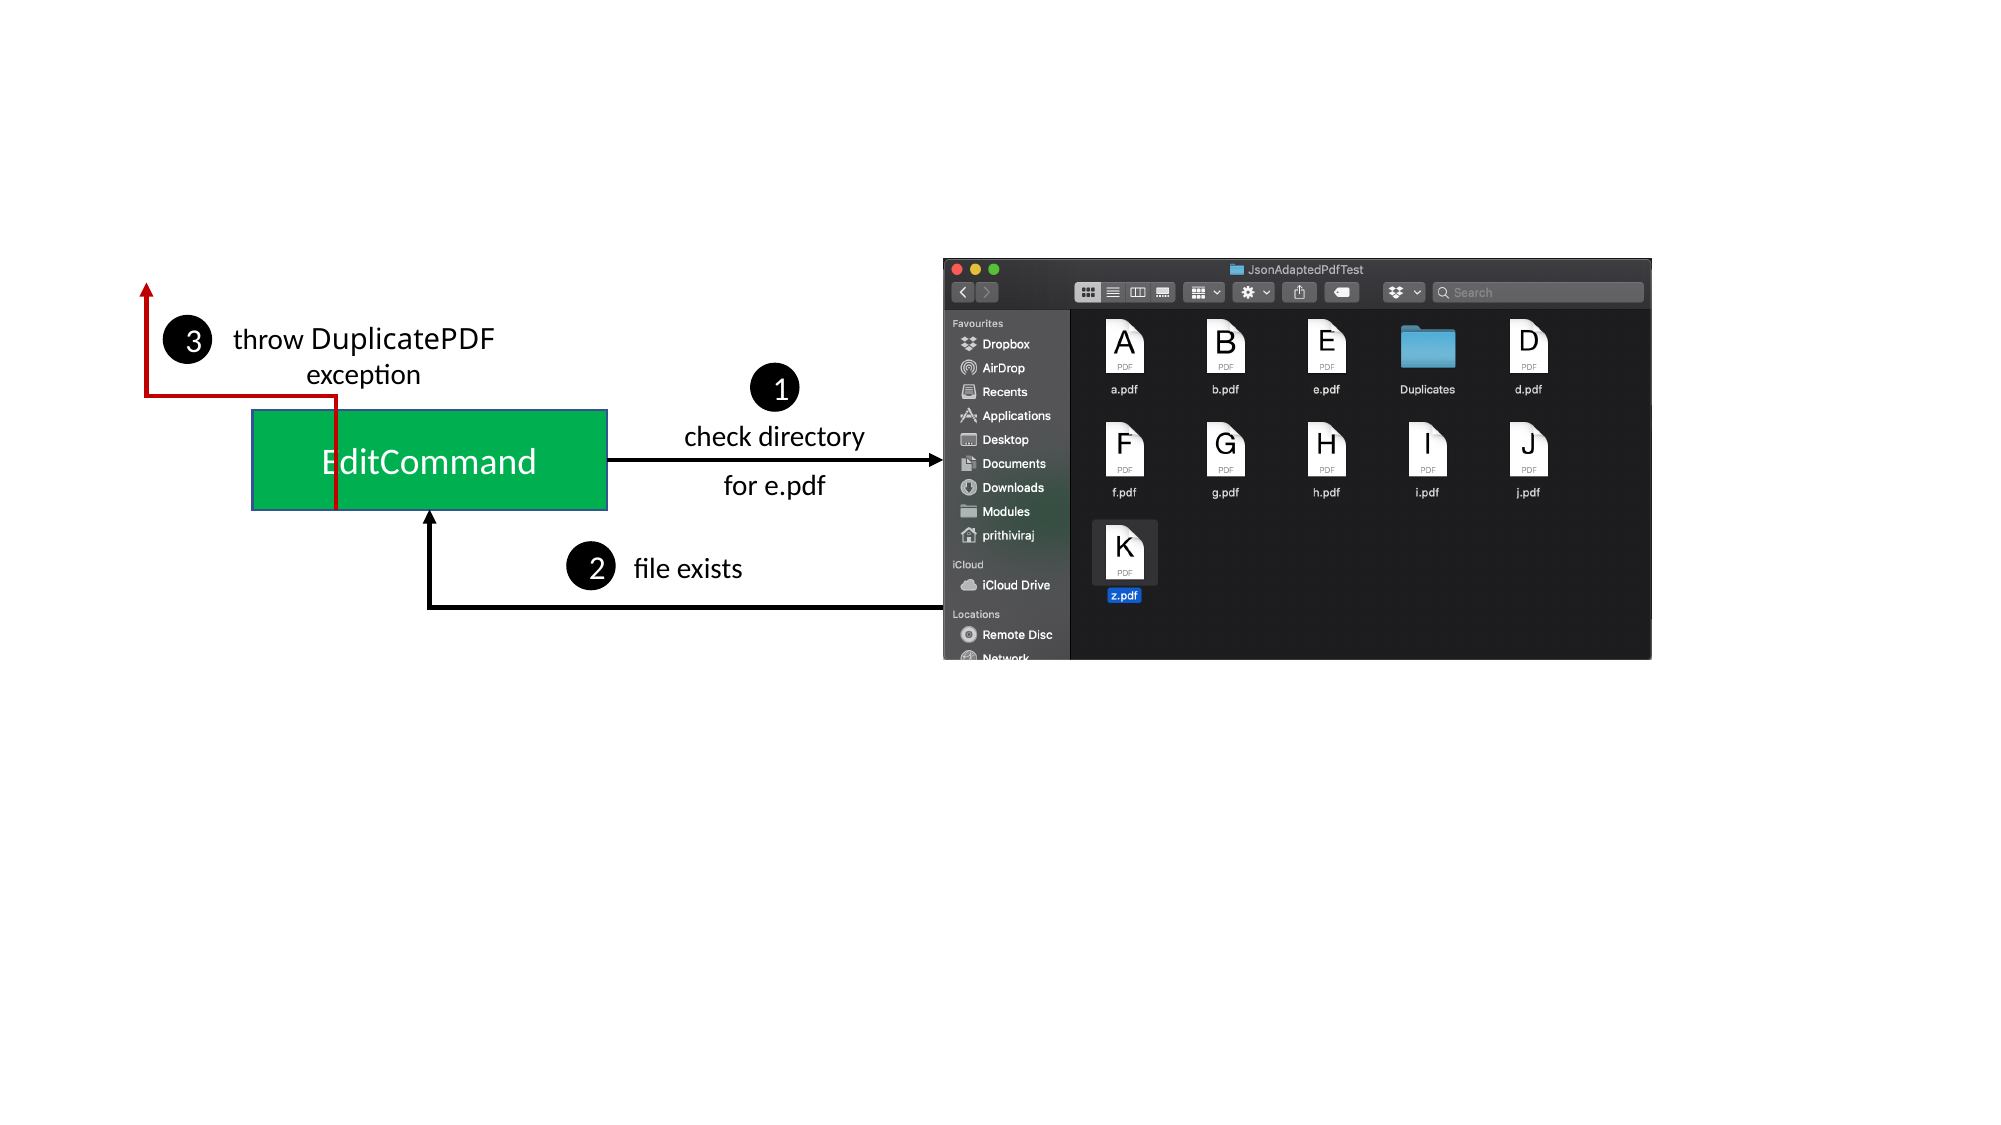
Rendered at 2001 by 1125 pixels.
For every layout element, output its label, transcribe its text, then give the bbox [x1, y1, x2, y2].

text_box check directory [654, 409, 896, 459]
text_box 1 [750, 362, 800, 412]
text_box for e.pdf [654, 461, 896, 509]
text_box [429, 509, 944, 608]
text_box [127, 301, 355, 491]
text_box throw DuplicatePDF exception [355, 313, 530, 398]
text_box EditCommand [251, 409, 608, 511]
picture [942, 258, 1652, 660]
